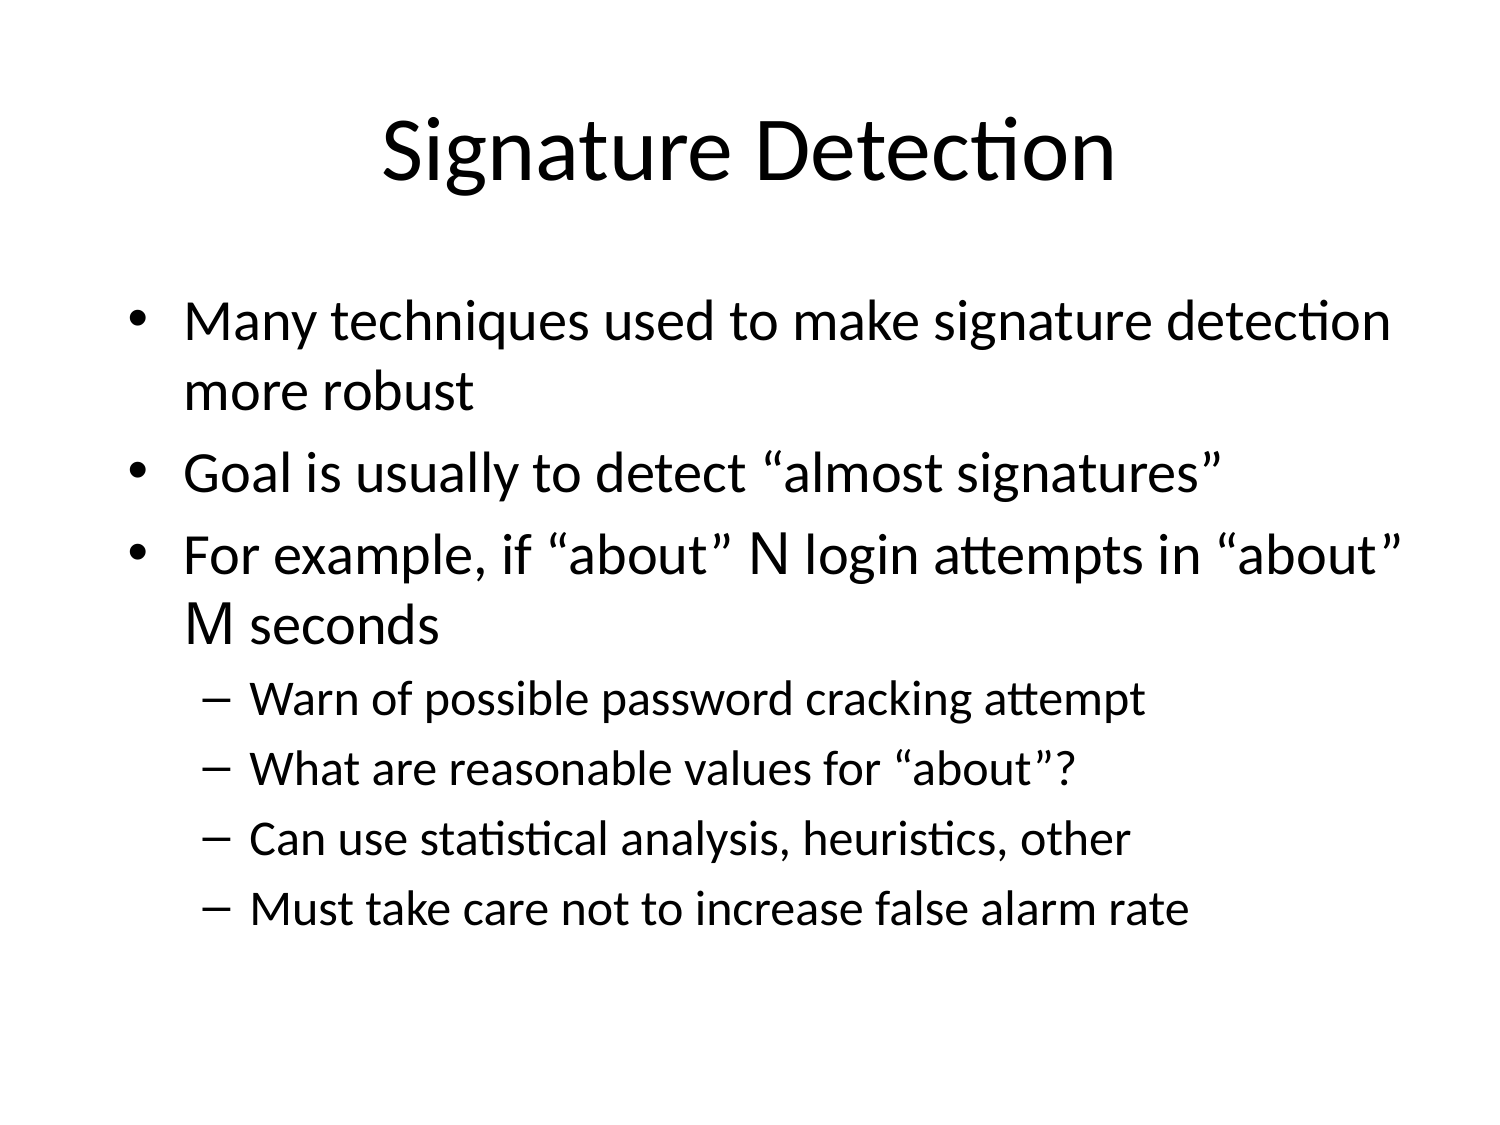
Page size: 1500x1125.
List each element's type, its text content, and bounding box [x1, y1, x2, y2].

list Many techniques used to make signature detection more robust Goal is usually to detect “almost signatures” For example, if “about” N login attempts in “about” M seconds Warn of possible password cracking attempt What are reasonable values for “about”? Can use statistical analysis, heuristics, other Must take care not to increase false alarm rate [112, 275, 1425, 1013]
title Signature Detection [112, 50, 1388, 238]
